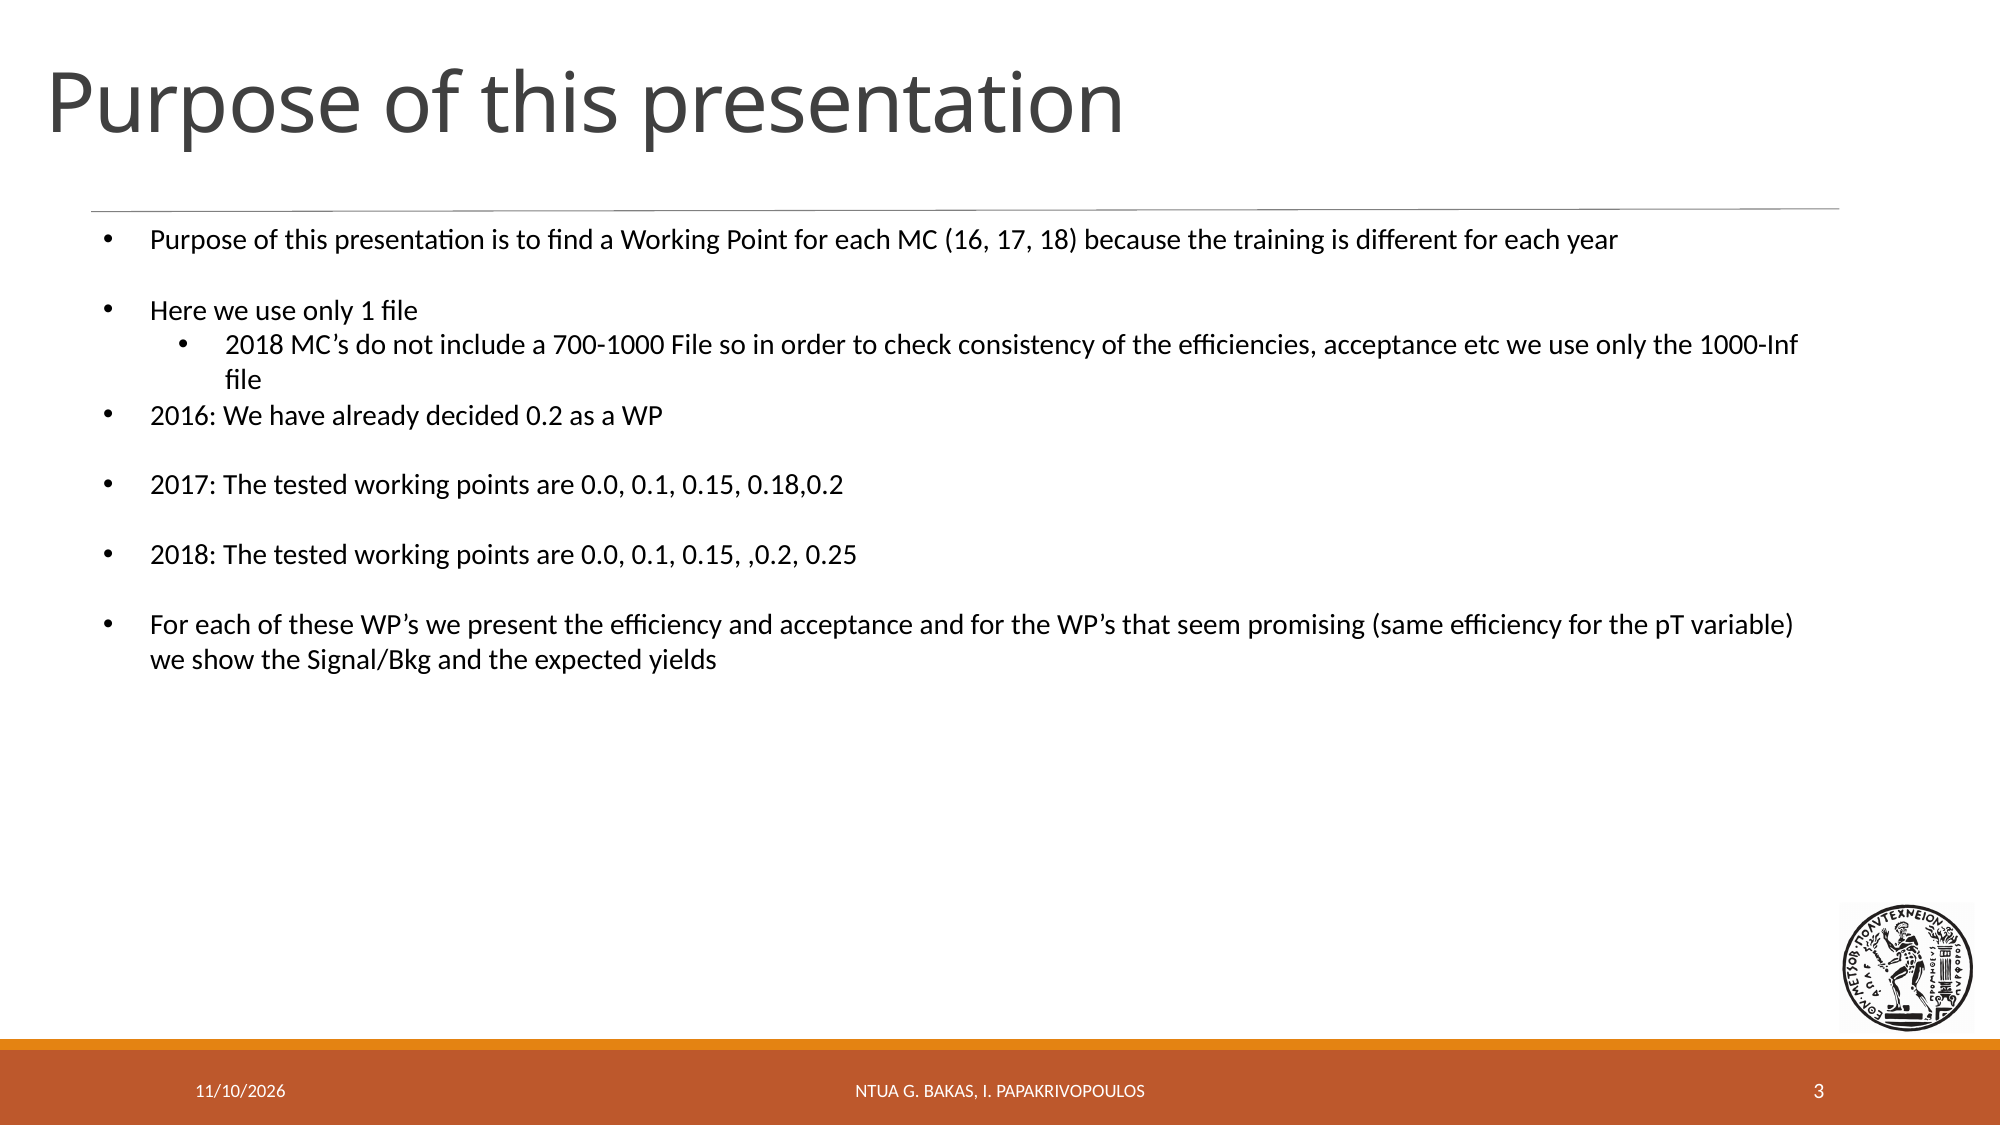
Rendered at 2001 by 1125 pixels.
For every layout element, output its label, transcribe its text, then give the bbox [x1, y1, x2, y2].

picture [1839, 902, 1975, 1034]
text_box Purpose of this presentation is to find a Working Point for each MC (16, 17, 18) because the training is different for each year Here we use only 1 file 2018 MC’s do not include a 700-1000 File so in order to check consistency of the efficiencies, acceptance etc we use only the 1000-Inf file 2016: We have already decided 0.2 as a WP 2017: The tested working points are 0.0, 0.1, 0.15, 0.18,0.2 2018: The tested working points are 0.0, 0.1, 0.15, ,0.2, 0.25 For each of these WP’s we present the efficiency and acceptance and for the WP’s that seem promising (same efficiency for the pT variable) we show the Signal/Bkg and the expected yields [88, 213, 1840, 718]
footer NTUA G. Bakas, I. Papakrivopoulos [604, 1059, 1396, 1120]
slide_number 3 [1624, 1059, 1840, 1120]
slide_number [180, 1059, 586, 1120]
text_box Purpose of this presentation [30, 34, 1756, 157]
